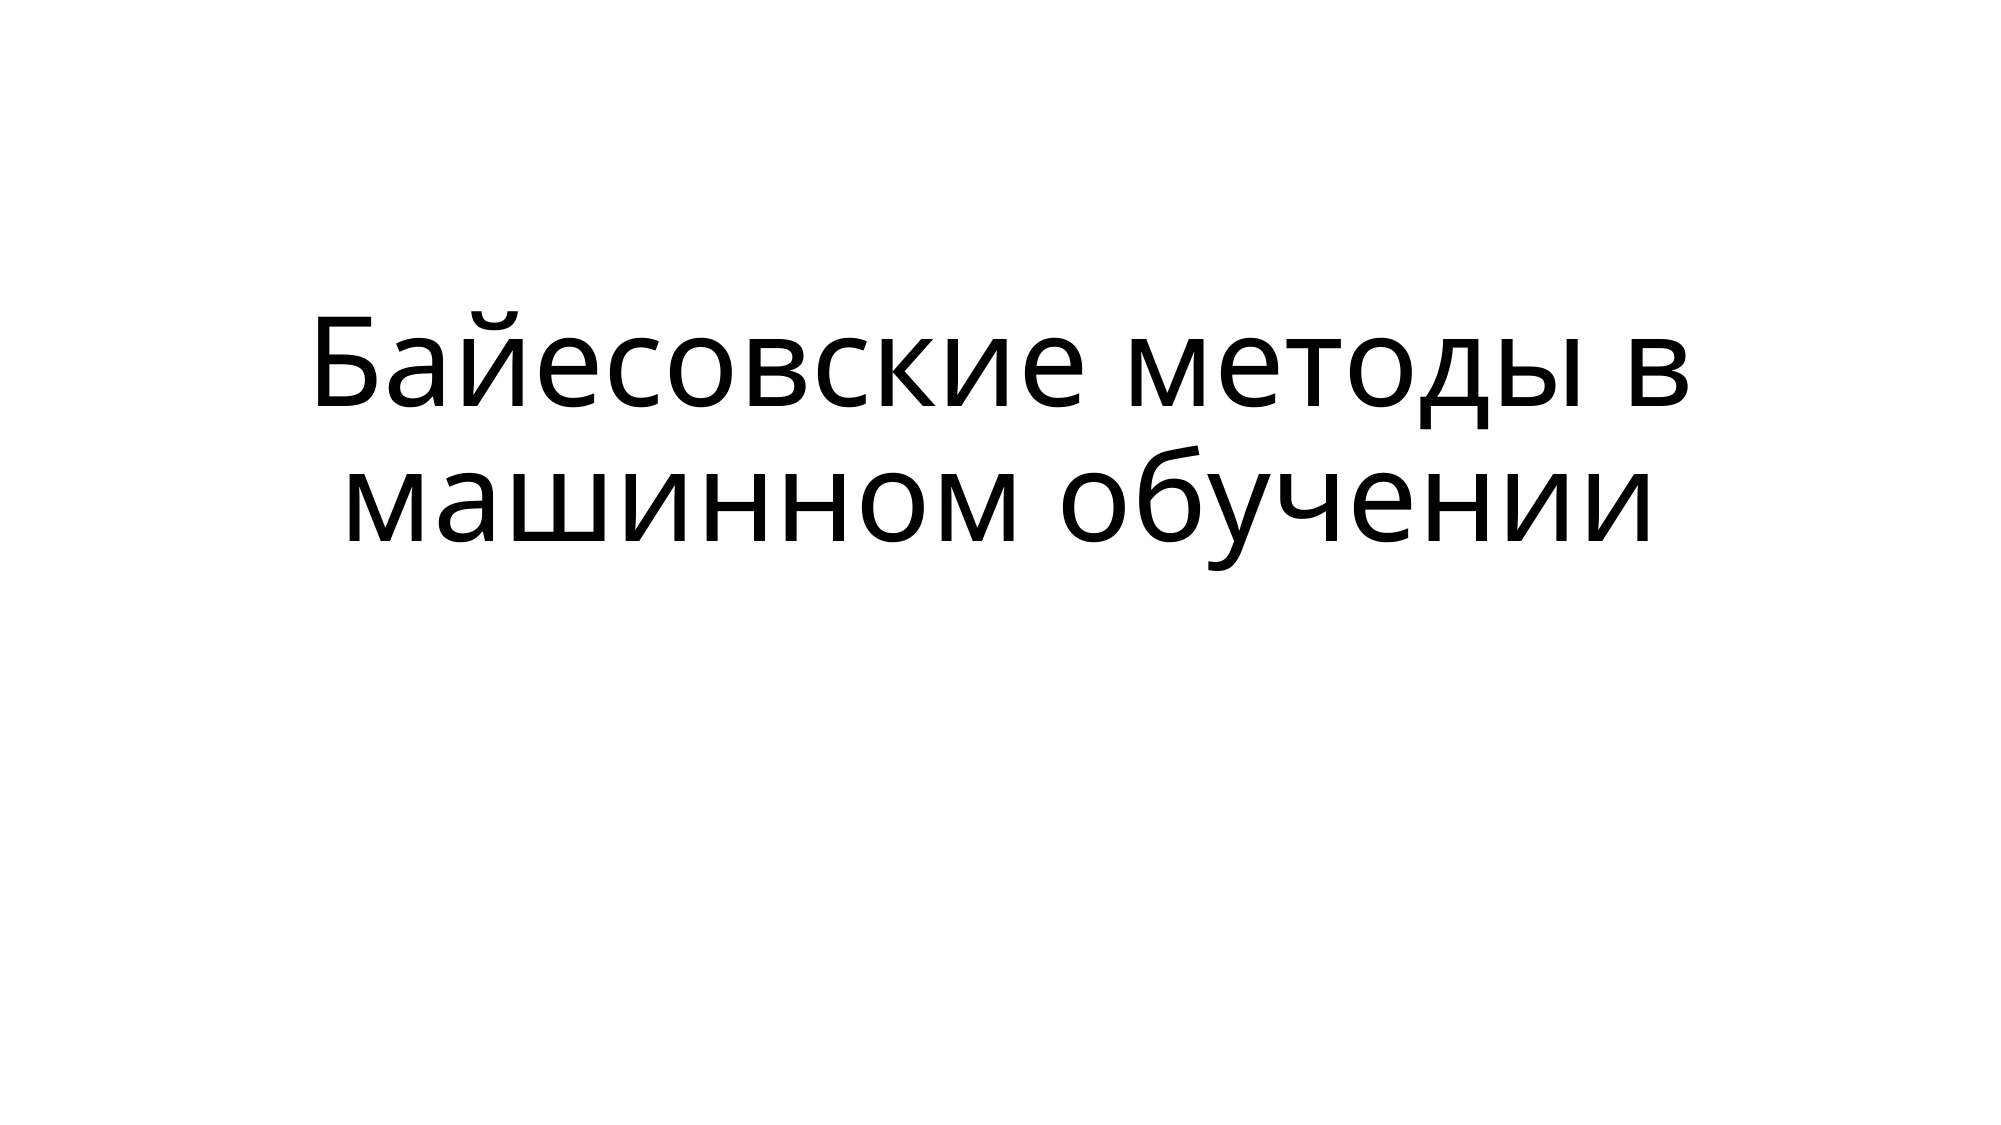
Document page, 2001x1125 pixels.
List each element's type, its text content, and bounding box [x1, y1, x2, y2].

title Байесовские методы в машинном обучении [249, 184, 1750, 576]
